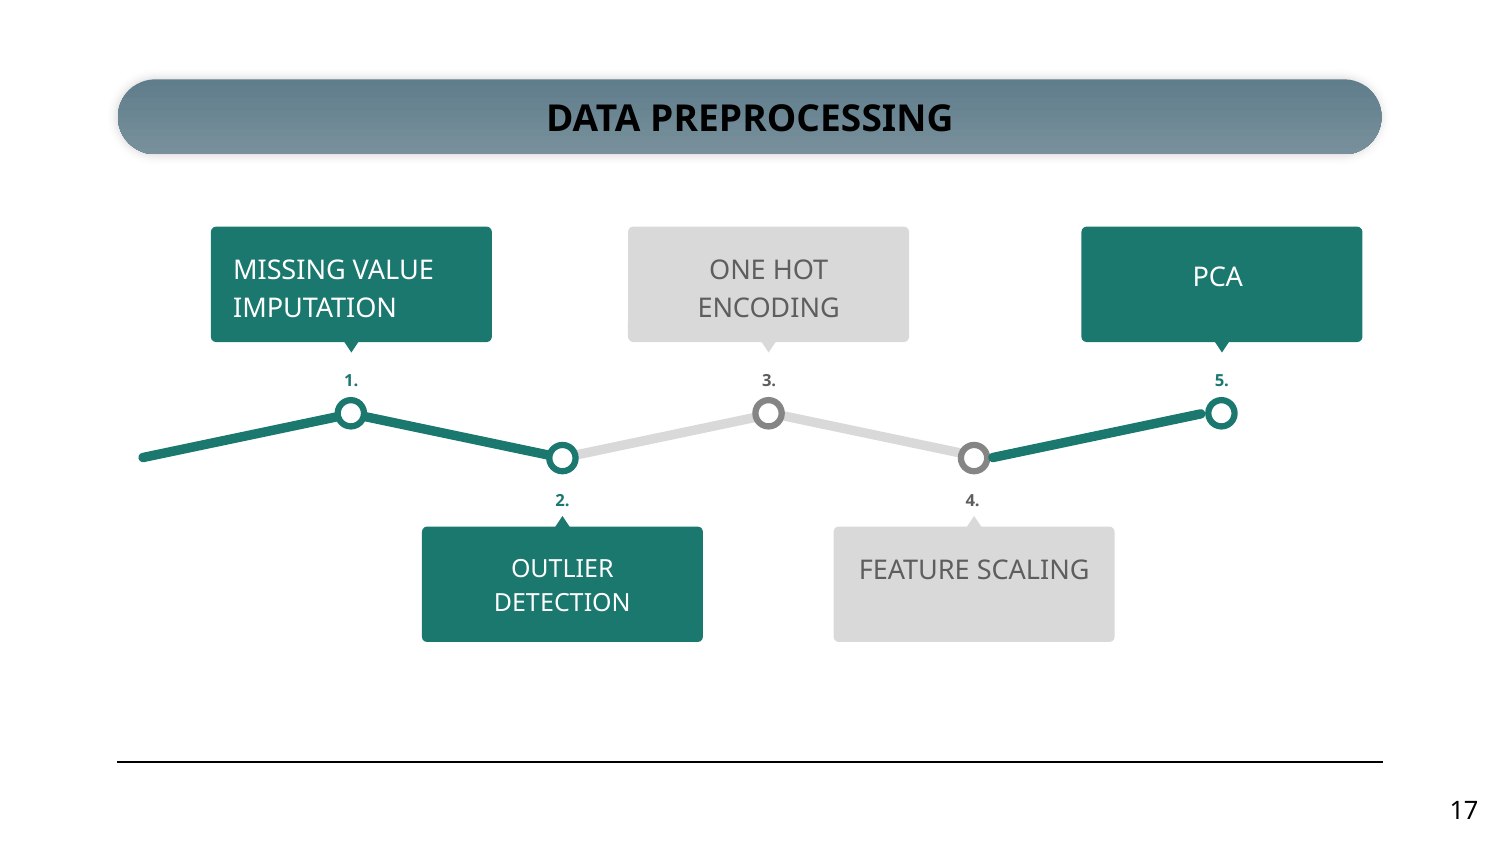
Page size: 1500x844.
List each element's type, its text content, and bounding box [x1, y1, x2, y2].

text_box [138, 438, 250, 463]
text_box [1081, 226, 1363, 432]
slide_number ‹#› [1403, 779, 1494, 844]
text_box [833, 439, 1115, 643]
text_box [627, 226, 910, 432]
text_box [421, 439, 704, 643]
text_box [210, 226, 493, 432]
title DATA PREPROCESSING [370, 79, 1130, 155]
